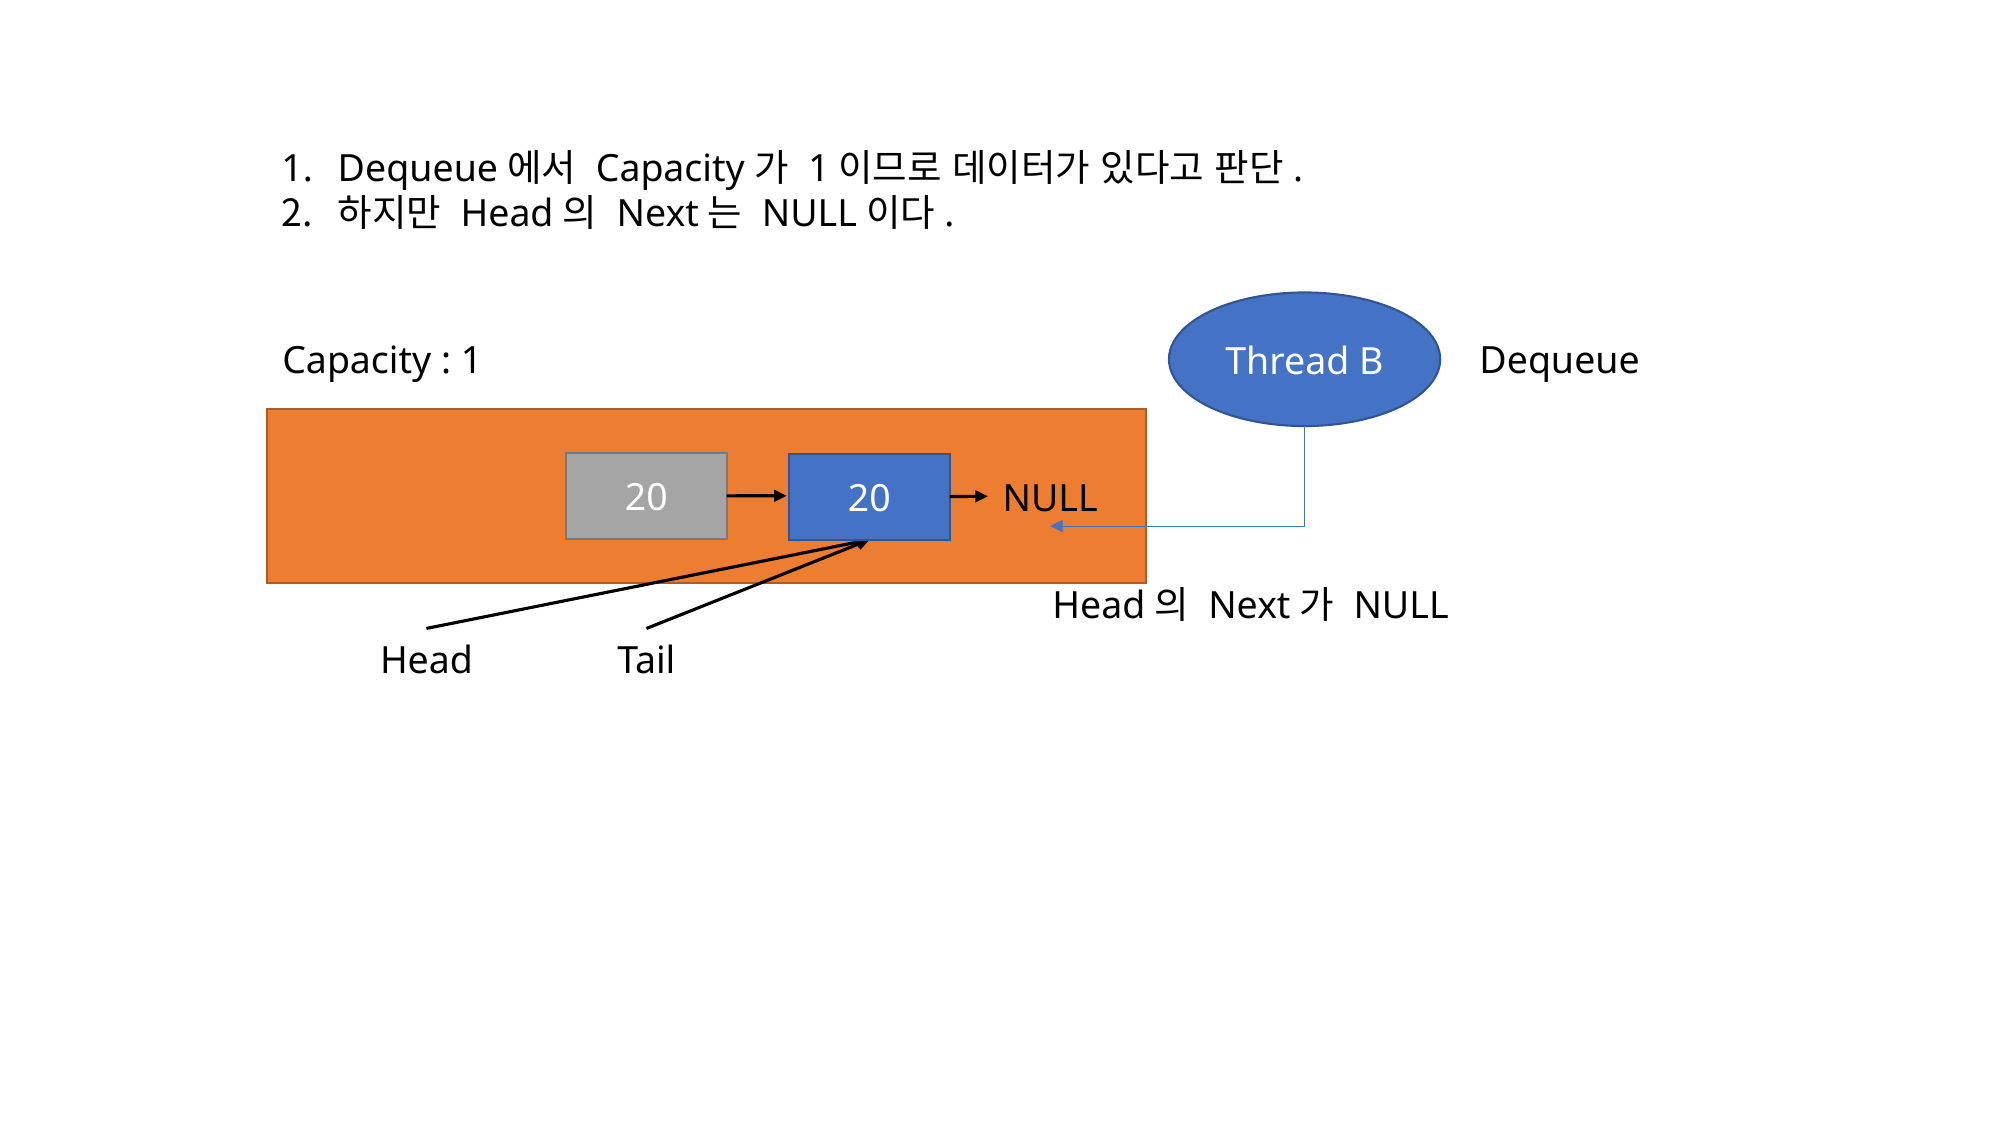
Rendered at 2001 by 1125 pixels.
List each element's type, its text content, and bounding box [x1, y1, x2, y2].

text_box Head의 Next가 NULL [1146, 573, 1464, 633]
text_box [267, 408, 1146, 689]
text_box Capacity : 1 [267, 328, 498, 389]
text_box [1126, 349, 1228, 604]
text_box Dequeue에서 Capacity가 1이므로 데이터가 있다고 판단. 하지만 Head의 Next는 NULL이다. [266, 136, 1318, 242]
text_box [1168, 292, 1653, 427]
